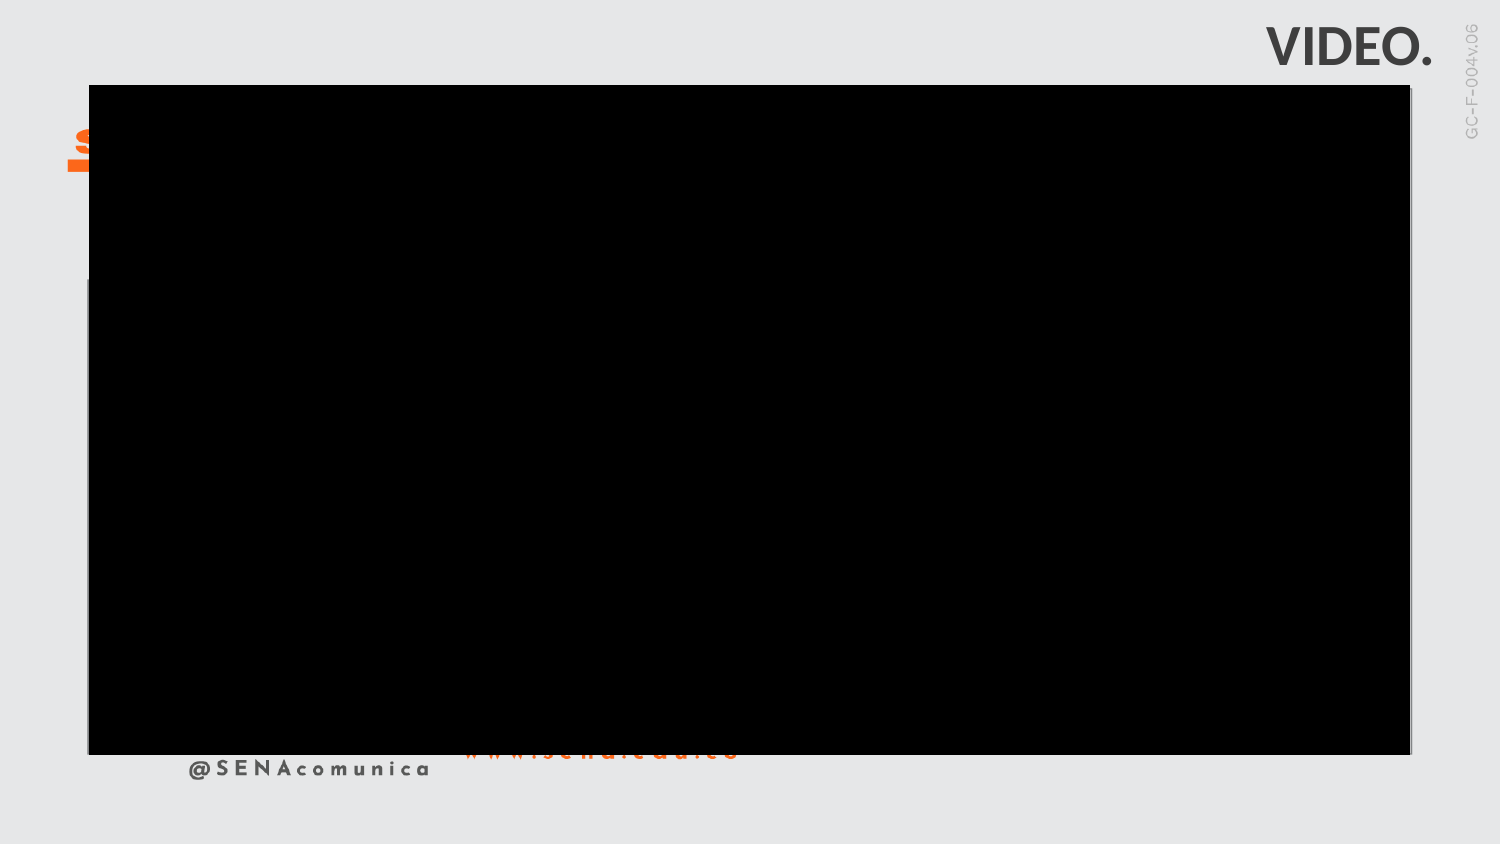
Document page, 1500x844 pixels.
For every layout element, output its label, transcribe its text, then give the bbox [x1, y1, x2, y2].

text_box VIDEO. [1251, 0, 1464, 85]
picture [0, 0, 1500, 844]
